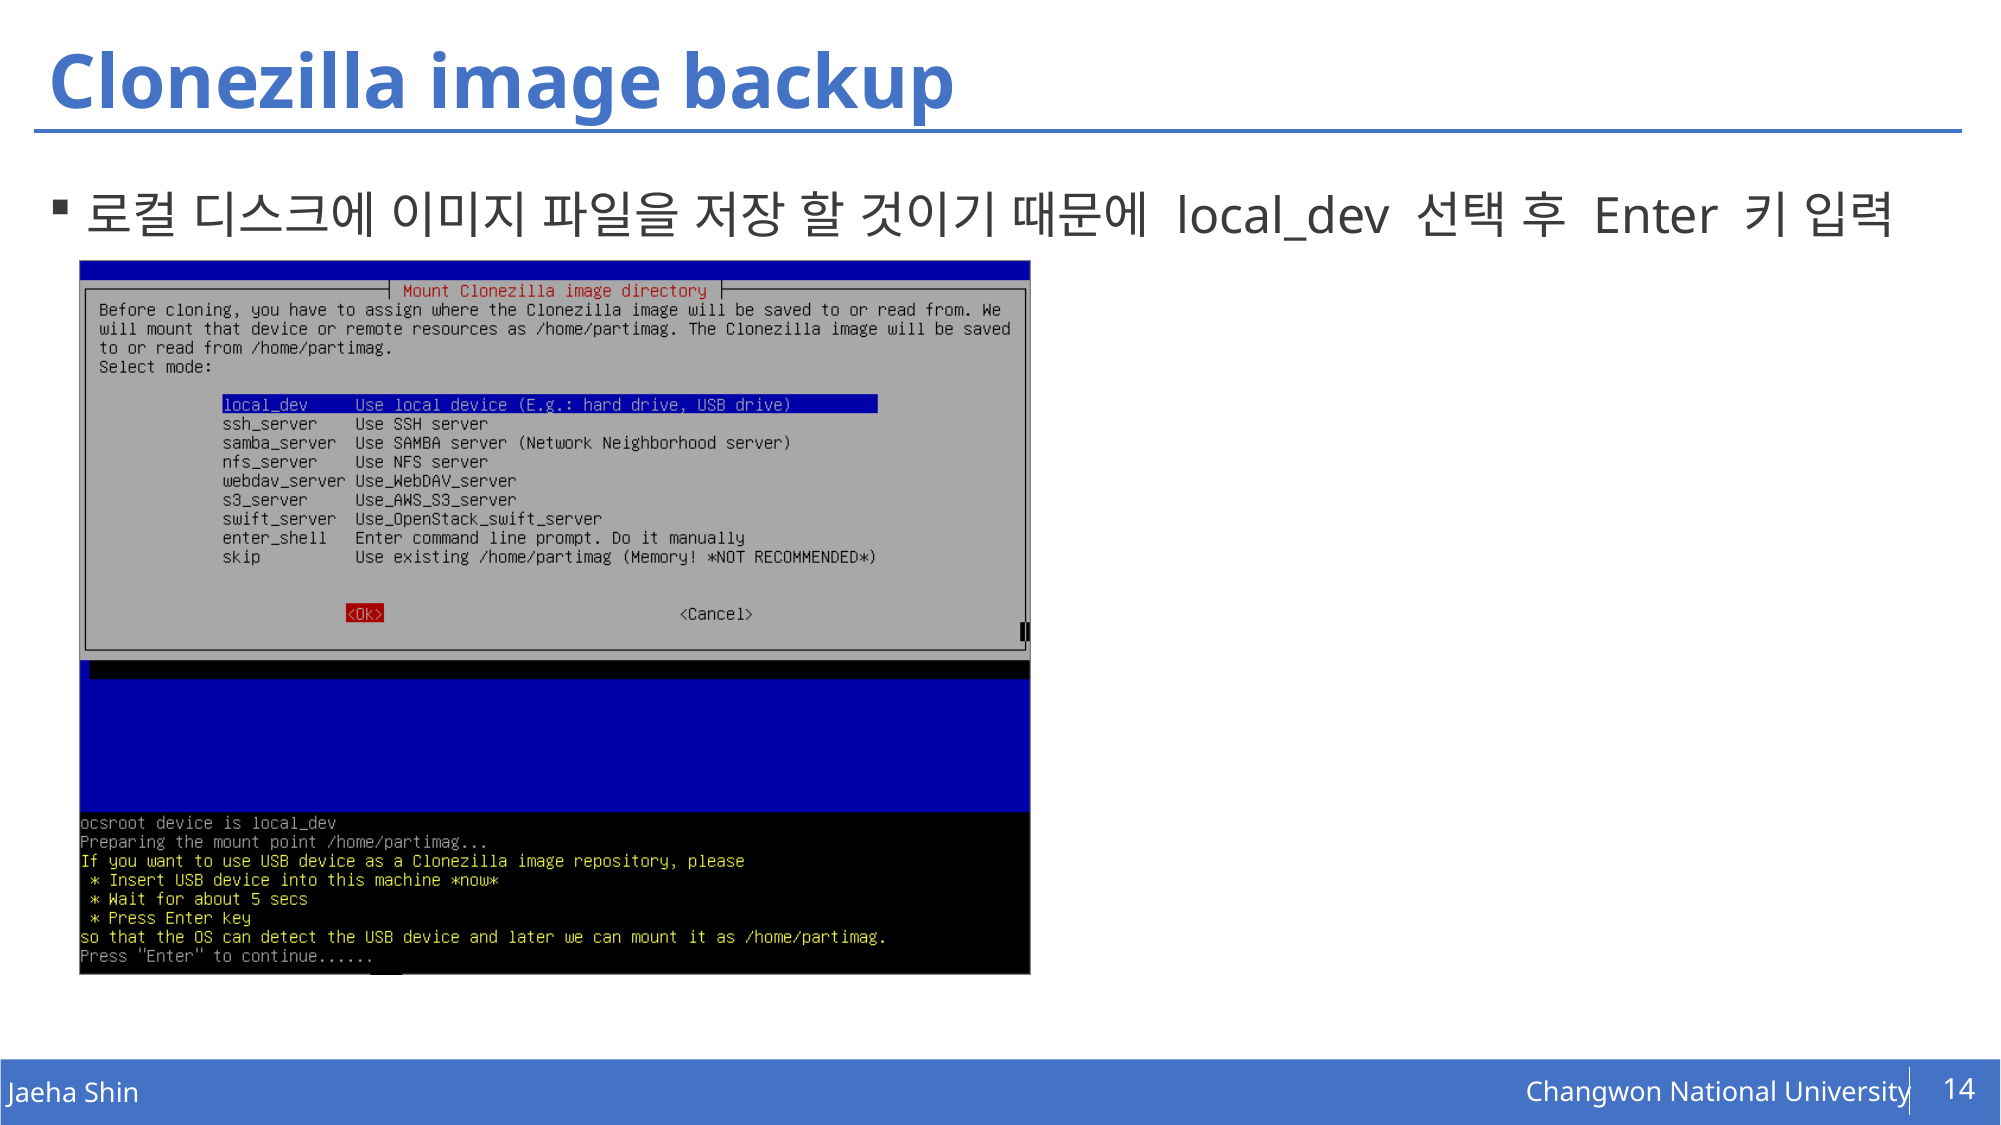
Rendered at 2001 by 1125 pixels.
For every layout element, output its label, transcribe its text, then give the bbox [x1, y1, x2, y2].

slide_number 14 [1922, 1060, 1996, 1121]
picture [78, 260, 1031, 975]
list 로컬 디스크에 이미지 파일을 저장 할 것이기 때문에 local_dev 선택 후 Enter 키 입력 [33, 152, 1963, 997]
title Clonezilla image backup [33, 27, 1963, 143]
